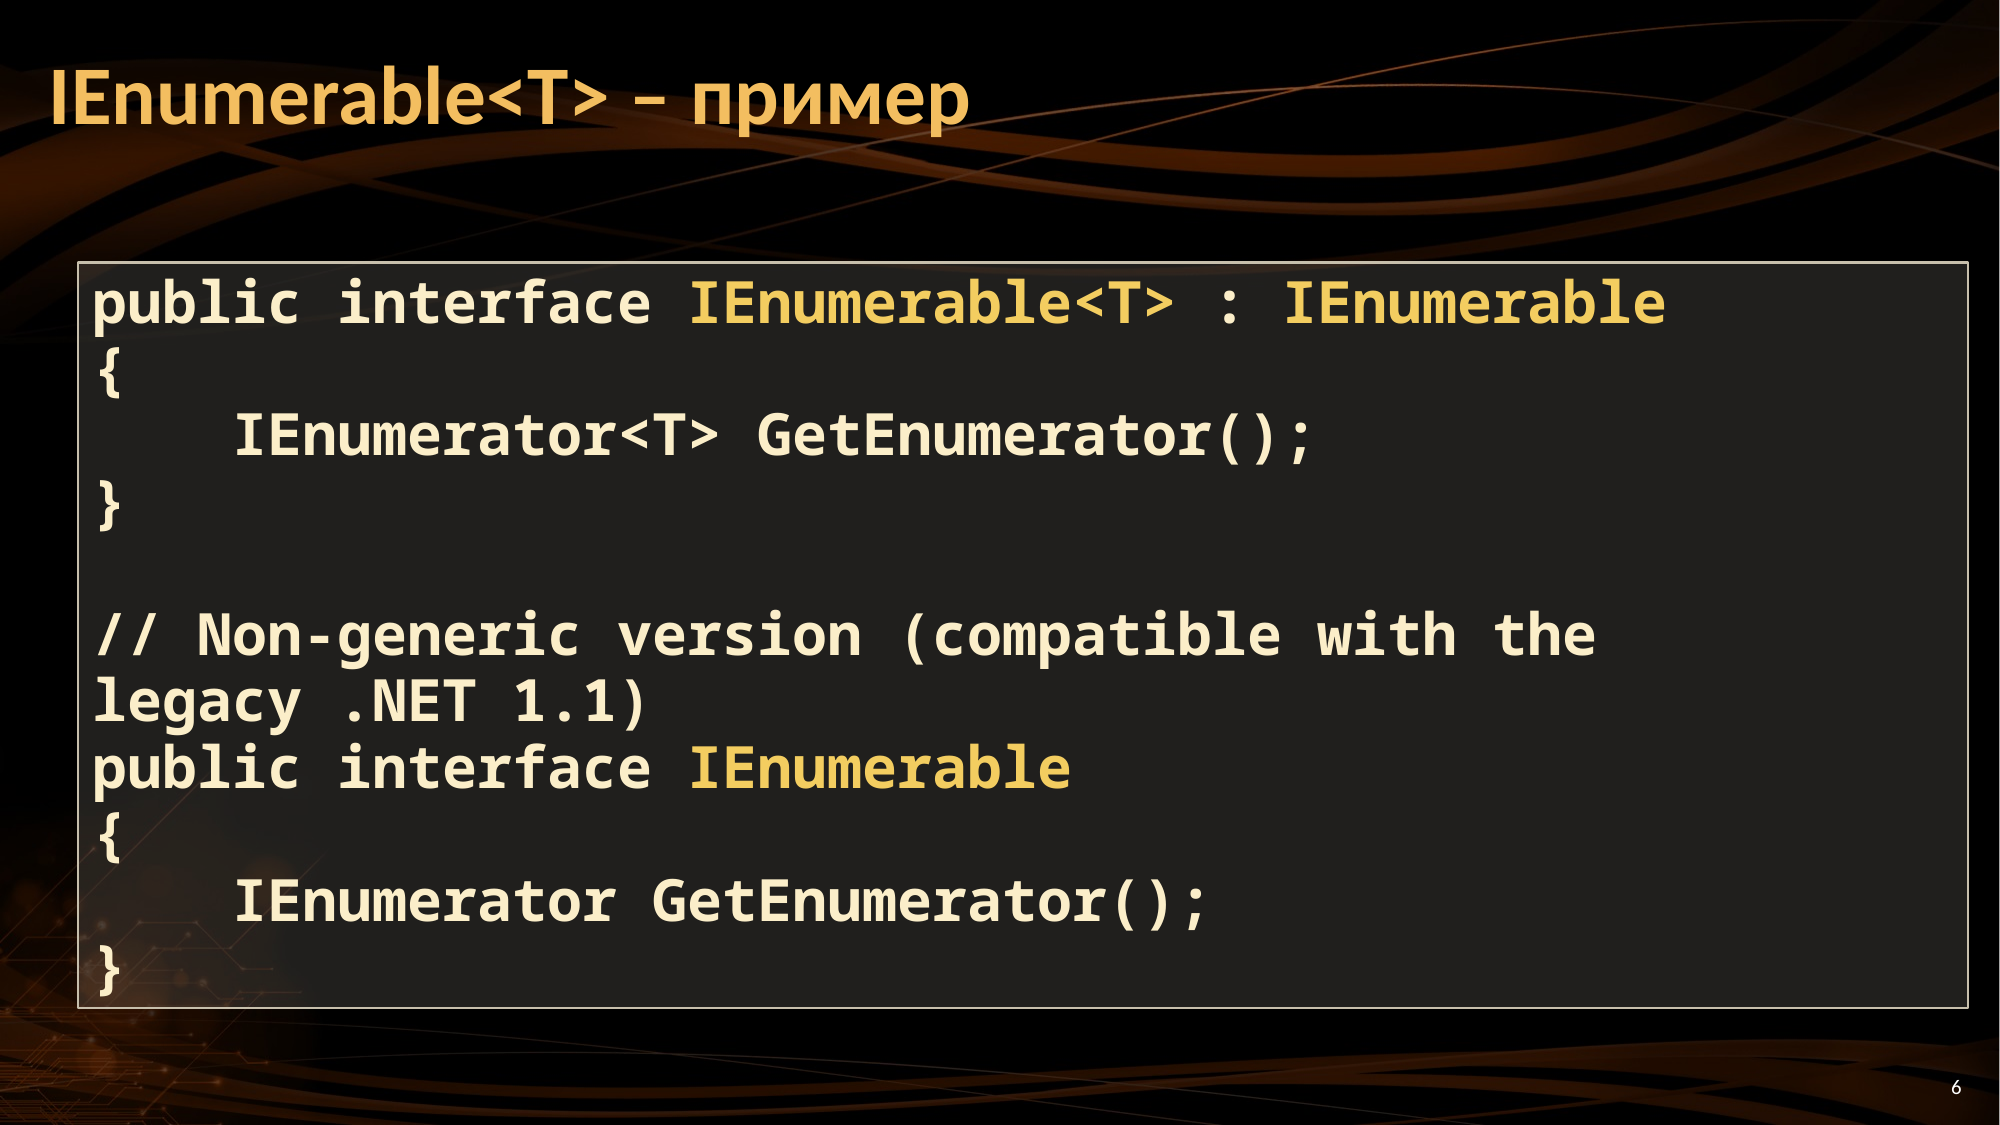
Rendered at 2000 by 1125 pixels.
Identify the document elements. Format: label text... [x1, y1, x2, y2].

text_box public interface IEnumerable<T> : IEnumerable { IEnumerator<T> GetEnumerator(); } // Non-generic version (compatible with the legacy .NET 1.1) public interface IEnumerable { IEnumerator GetEnumerator(); } [78, 262, 1968, 1009]
slide_number 6 [1897, 1070, 1968, 1103]
picture [0, 0, 2000, 1125]
title IEnumerable<T> – пример [30, 6, 1968, 189]
